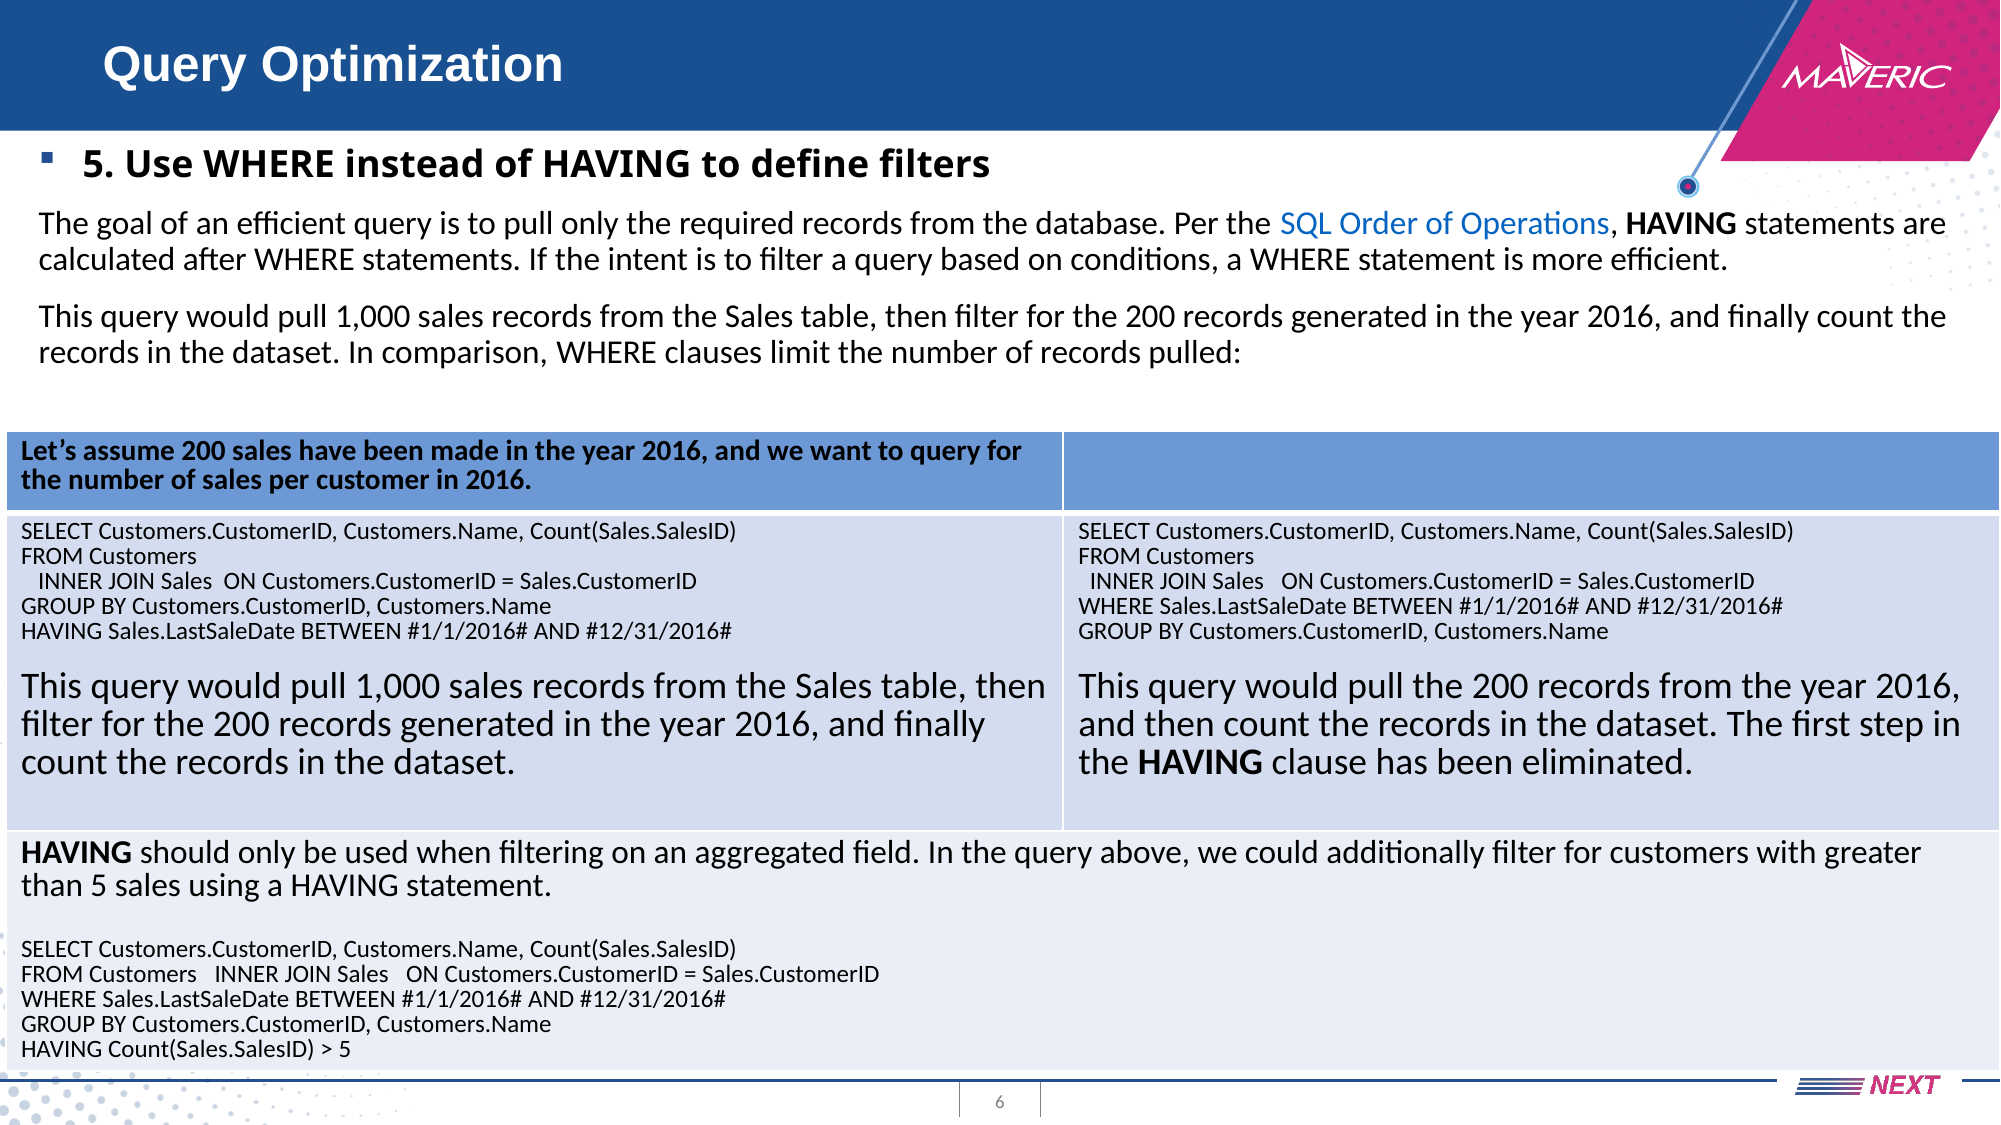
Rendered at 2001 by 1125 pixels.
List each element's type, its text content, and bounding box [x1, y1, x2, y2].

table_header [1064, 432, 1999, 510]
list 5. Use WHERE instead of HAVING to define filters The goal of an efficient query is to pull only the required records from the database. Per the SQL Order of Operations, HAVING statements are calculated after WHERE statements. If the intent is to filter a query based on conditions, a WHERE statement is more efficient. This query would pull 1,000 sales records from the Sales table, then filter for the 200 records generated in the year 2016, and finally count the records in the dataset. In comparison, WHERE clauses limit the number of records pulled: [23, 137, 1994, 430]
picture [0, 671, 514, 1125]
title Query Optimization [87, 30, 1678, 102]
table_cell SELECT Customers.CustomerID, Customers.Name, Count(Sales.SalesID) FROM Customers INNER JOIN Sales ON Customers.CustomerID = Sales.CustomerID WHERE Sales.LastSaleDate BETWEEN #1/1/2016# AND #12/31/2016# GROUP BY Customers.CustomerID, Customers.Name This query would pull the 200 records from the year 2016, and then count the records in the dataset. The first step in the HAVING clause has been eliminated. [1064, 516, 1999, 830]
slide_number 6 [959, 1083, 1041, 1119]
table_cell SELECT Customers.CustomerID, Customers.Name, Count(Sales.SalesID) FROM Customers INNER JOIN Sales ON Customers.CustomerID = Sales.CustomerID GROUP BY Customers.CustomerID, Customers.Name HAVING Sales.LastSaleDate BETWEEN #1/1/2016# AND #12/31/2016# This query would pull 1,000 sales records from the Sales table, then filter for the 200 records generated in the year 2016, and finally count the records in the dataset. [7, 516, 1062, 830]
table_cell HAVING should only be used when filtering on an aggregated field. In the query above, we could additionally filter for customers with greater than 5 sales using a HAVING statement. SELECT Customers.CustomerID, Customers.Name, Count(Sales.SalesID) FROM Customers INNER JOIN Sales ON Customers.CustomerID = Sales.CustomerID WHERE Sales.LastSaleDate BETWEEN #1/1/2016# AND #12/31/2016# GROUP BY Customers.CustomerID, Customers.Name HAVING Count(Sales.SalesID) > 5 [7, 832, 1999, 1070]
picture [1791, 1072, 1953, 1097]
table_header Let’s assume 200 sales have been made in the year 2016, and we want to query for the number of sales per customer in 2016. [7, 432, 1062, 510]
